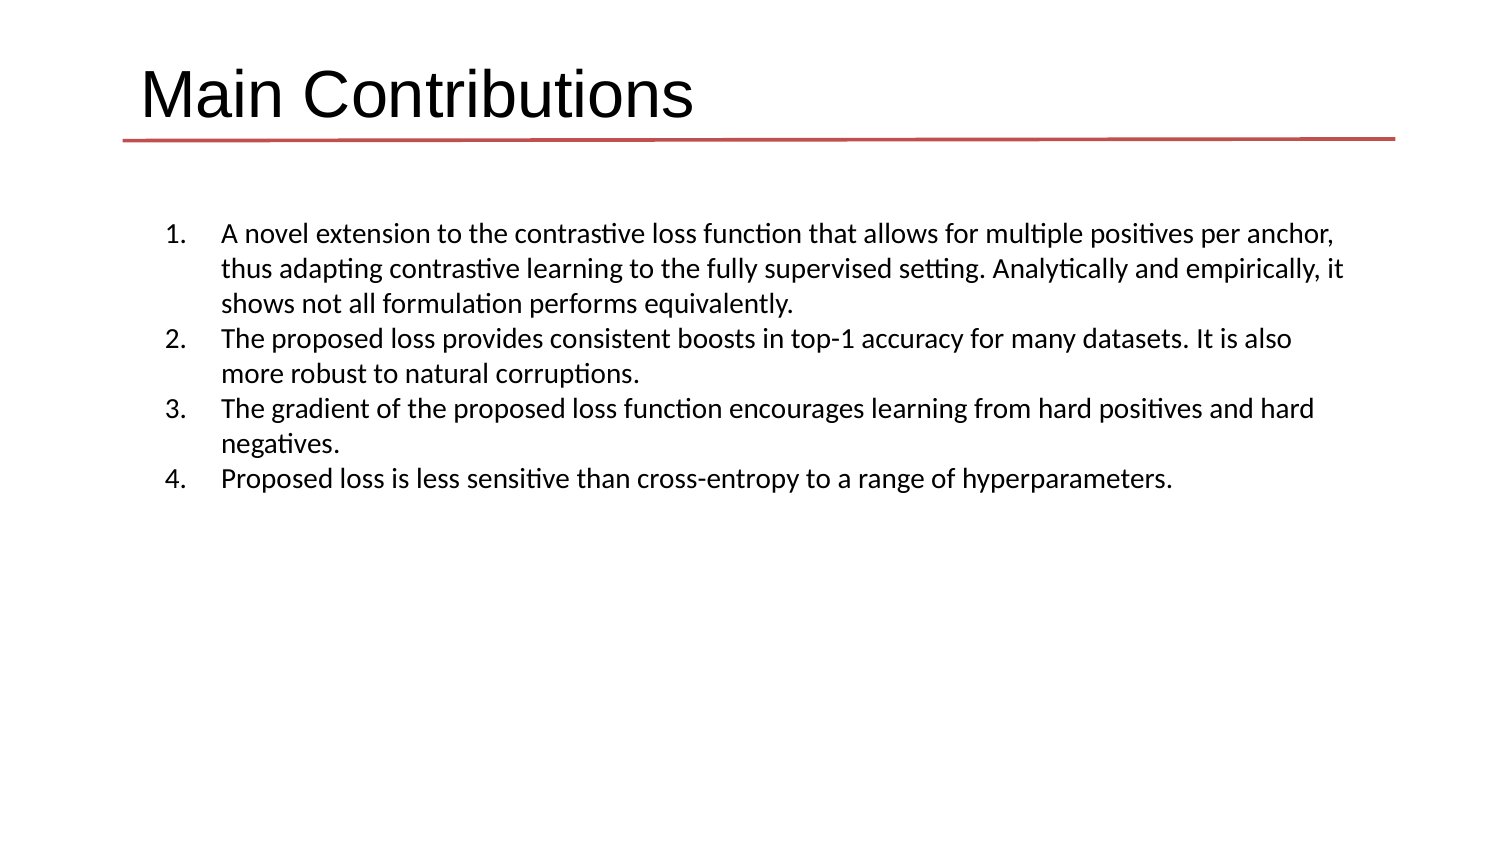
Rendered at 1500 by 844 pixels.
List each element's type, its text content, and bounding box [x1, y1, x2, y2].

text_box A novel extension to the contrastive loss function that allows for multiple positives per anchor, thus adapting contrastive learning to the fully supervised setting. Analytically and empirically, it shows not all formulation performs equivalently. The proposed loss provides consistent boosts in top-1 accuracy for many datasets. It is also more robust to natural corruptions. The gradient of the proposed loss function encourages learning from hard positives and hard negatives. Proposed loss is less sensitive than cross-entropy to a range of hyperparameters. [149, 207, 1369, 502]
text_box Main Contributions [125, 42, 711, 137]
